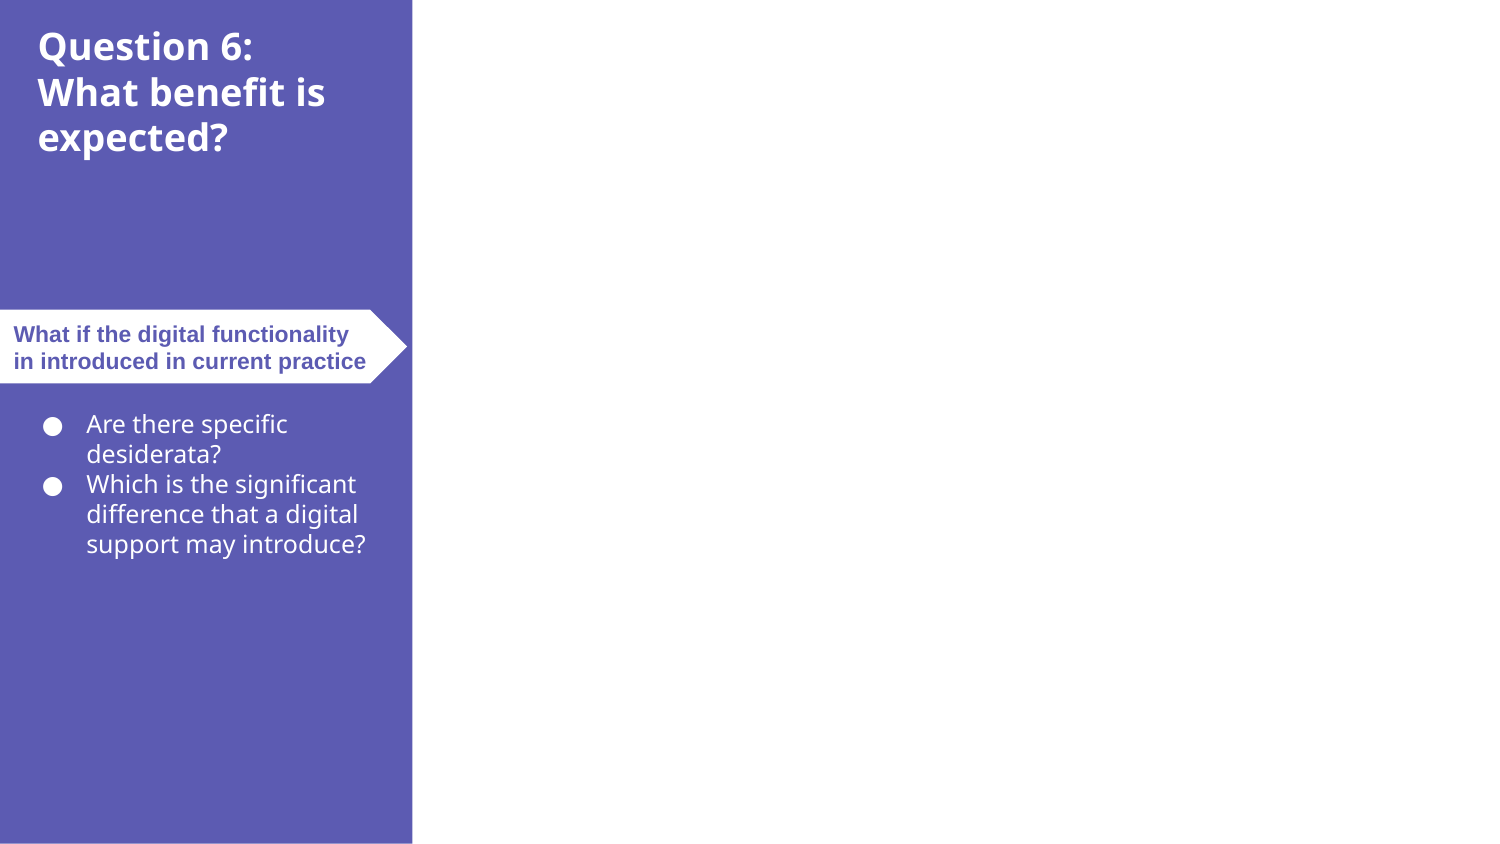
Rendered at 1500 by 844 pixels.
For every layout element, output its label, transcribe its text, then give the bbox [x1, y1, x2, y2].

text_box Question 6: What benefit is expected? [22, 7, 389, 175]
text_box Are there specific desiderata? Which is the significant difference that a digital support may introduce? [26, 393, 384, 574]
text_box What if the digital functionality in introduced in current practice [0, 309, 408, 384]
text_box [0, 0, 413, 844]
